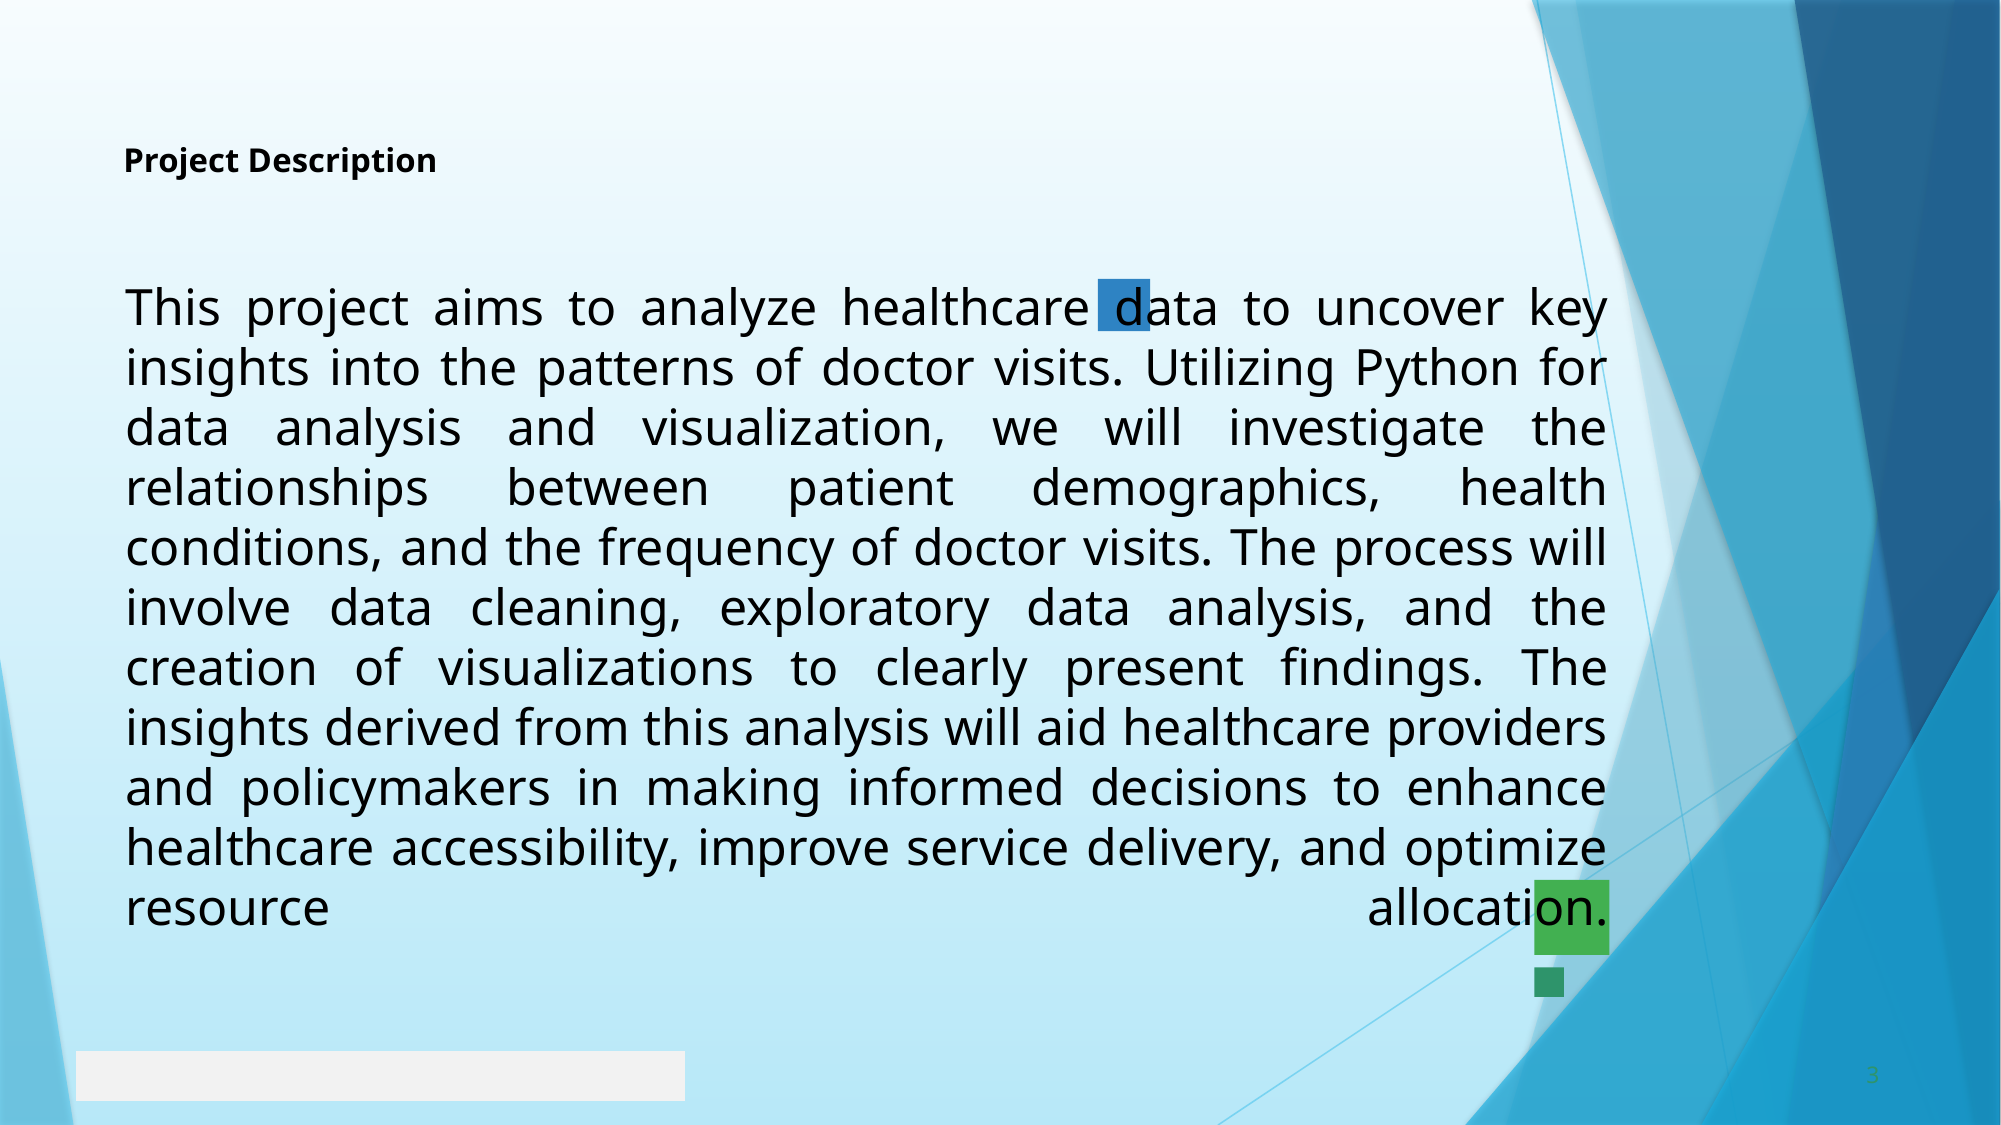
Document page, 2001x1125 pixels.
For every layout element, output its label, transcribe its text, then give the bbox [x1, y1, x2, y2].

picture [76, 1051, 686, 1101]
text_box This project aims to analyze healthcare data to uncover key insights into the patterns of doctor visits. Utilizing Python for data analysis and visualization, we will investigate the relationships between patient demographics, health conditions, and the frequency of doctor visits. The process will involve data cleaning, exploratory data analysis, and the creation of visualizations to clearly present findings. The insights derived from this analysis will aid healthcare providers and policymakers in making informed decisions to enhance healthcare accessibility, improve service delivery, and optimize resource allocation. [110, 268, 1625, 1094]
title Project Description [108, 132, 1138, 269]
